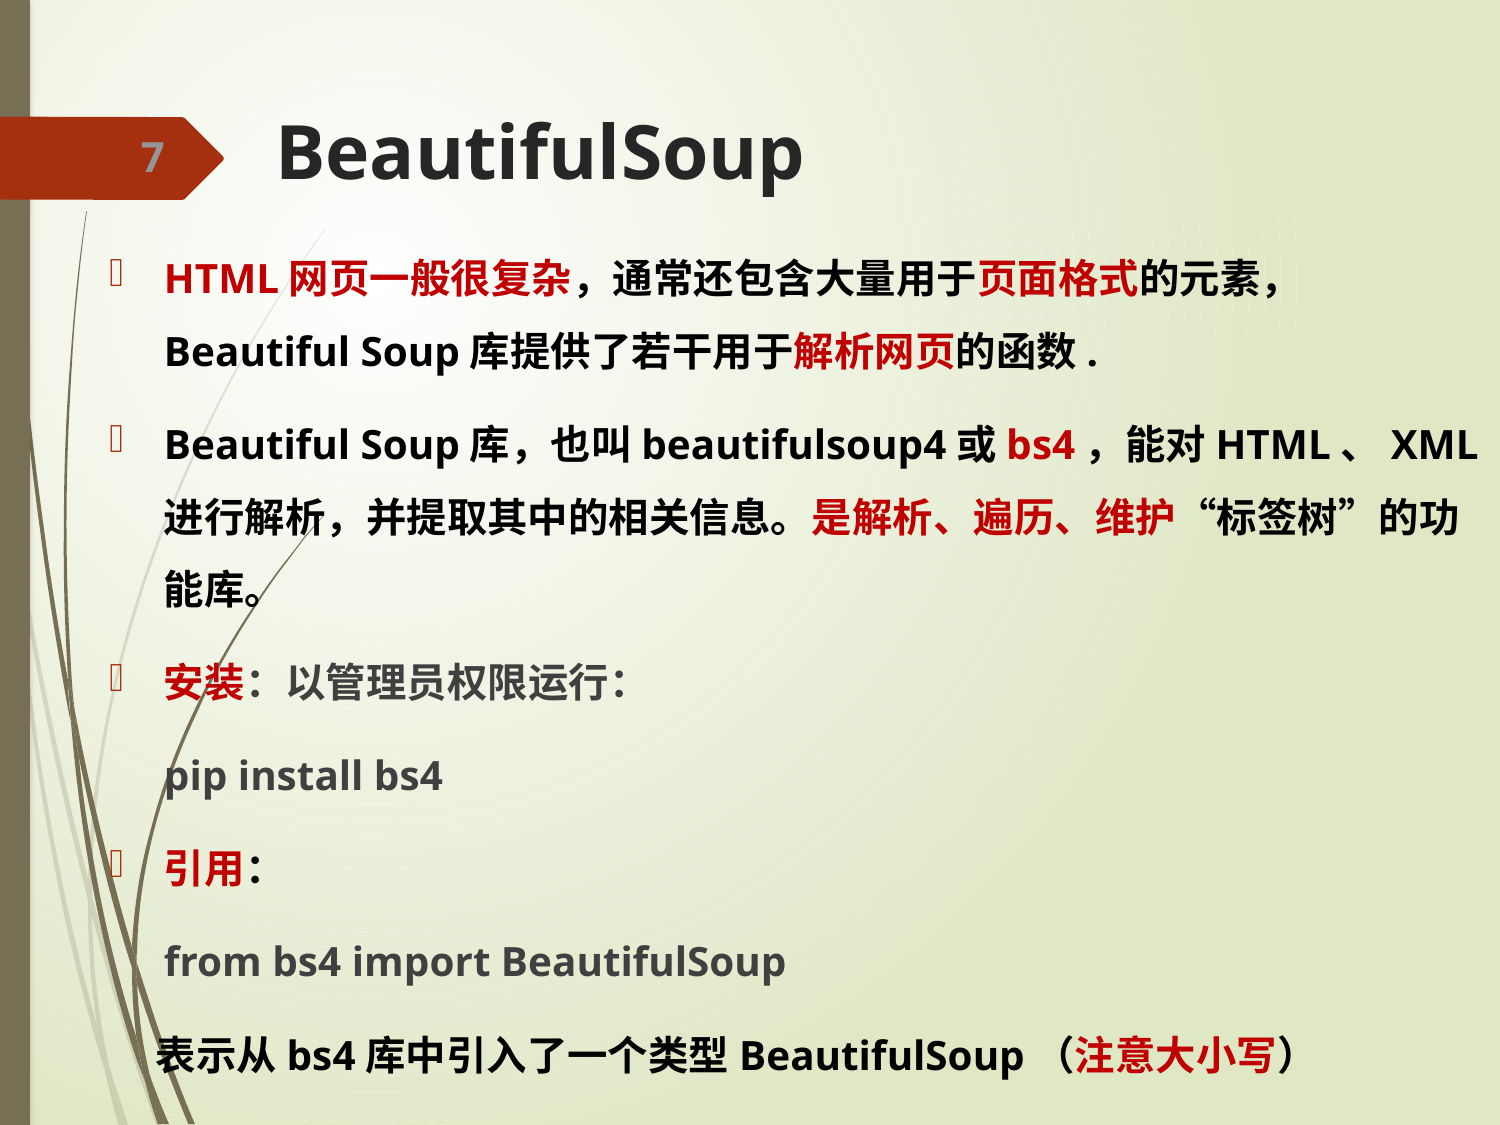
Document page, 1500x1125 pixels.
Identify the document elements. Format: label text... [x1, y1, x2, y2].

list HTML网页一般很复杂，通常还包含大量用于页面格式的元素， Beautiful Soup库提供了若干用于解析网页的函数. Beautiful Soup库，也叫beautifulsoup4或bs4，能对HTML、XML进行解析，并提取其中的相关信息。是解析、遍历、维护“标签树”的功能库。 安装：以管理员权限运行： pip install bs4 引用： from bs4 import BeautifulSoup 表示从bs4库中引入了一个类型BeautifulSoup（注意大小写） [94, 221, 1500, 1091]
title BeautifulSoup [260, 97, 1388, 221]
slide_number 7 [83, 129, 180, 190]
